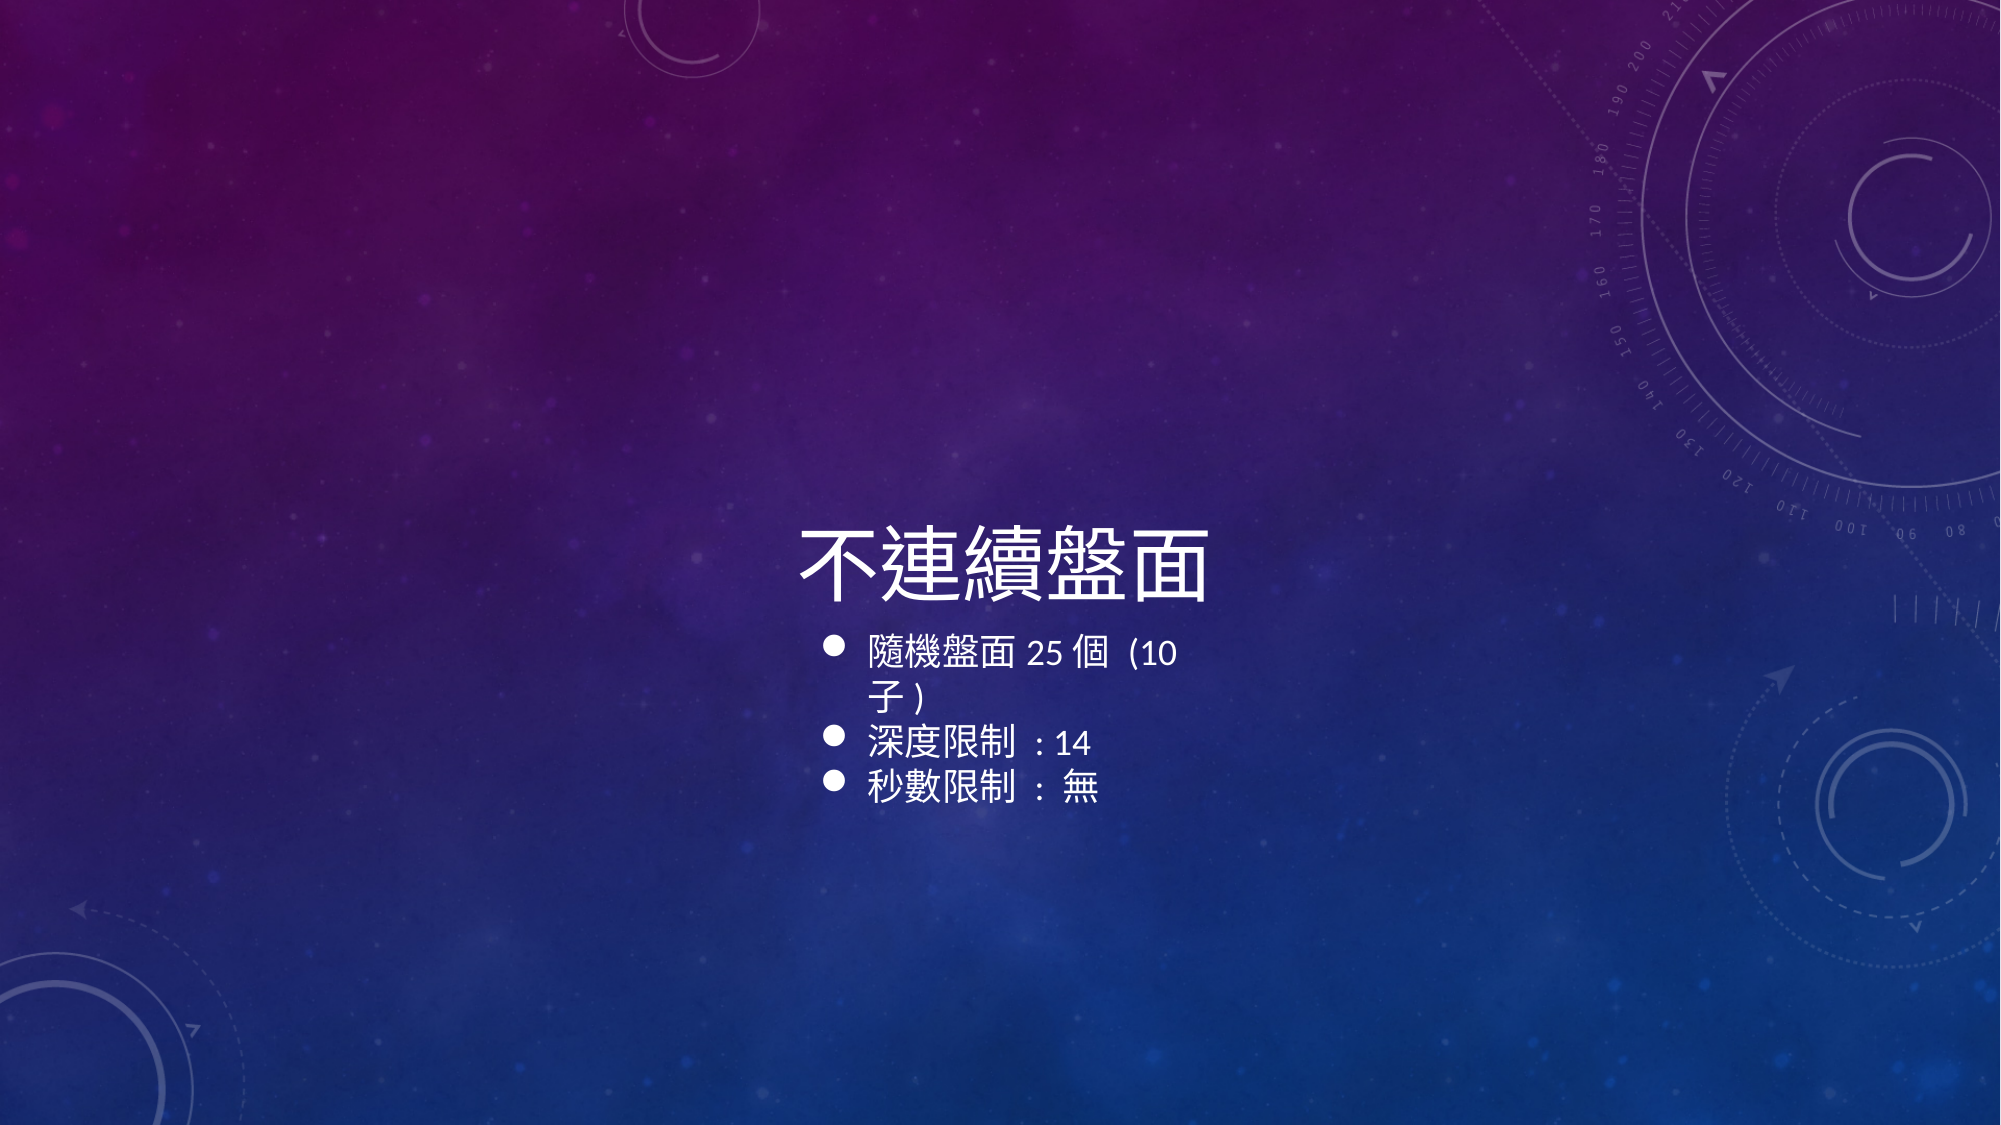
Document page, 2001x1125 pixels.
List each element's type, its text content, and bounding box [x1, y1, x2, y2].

text_box 不連續盤面 [706, 504, 1403, 620]
text_box 隨機盤面25個 (10子) 深度限制 : 14 秒數限制 : 無 [805, 620, 1210, 816]
picture [0, 0, 2001, 1125]
